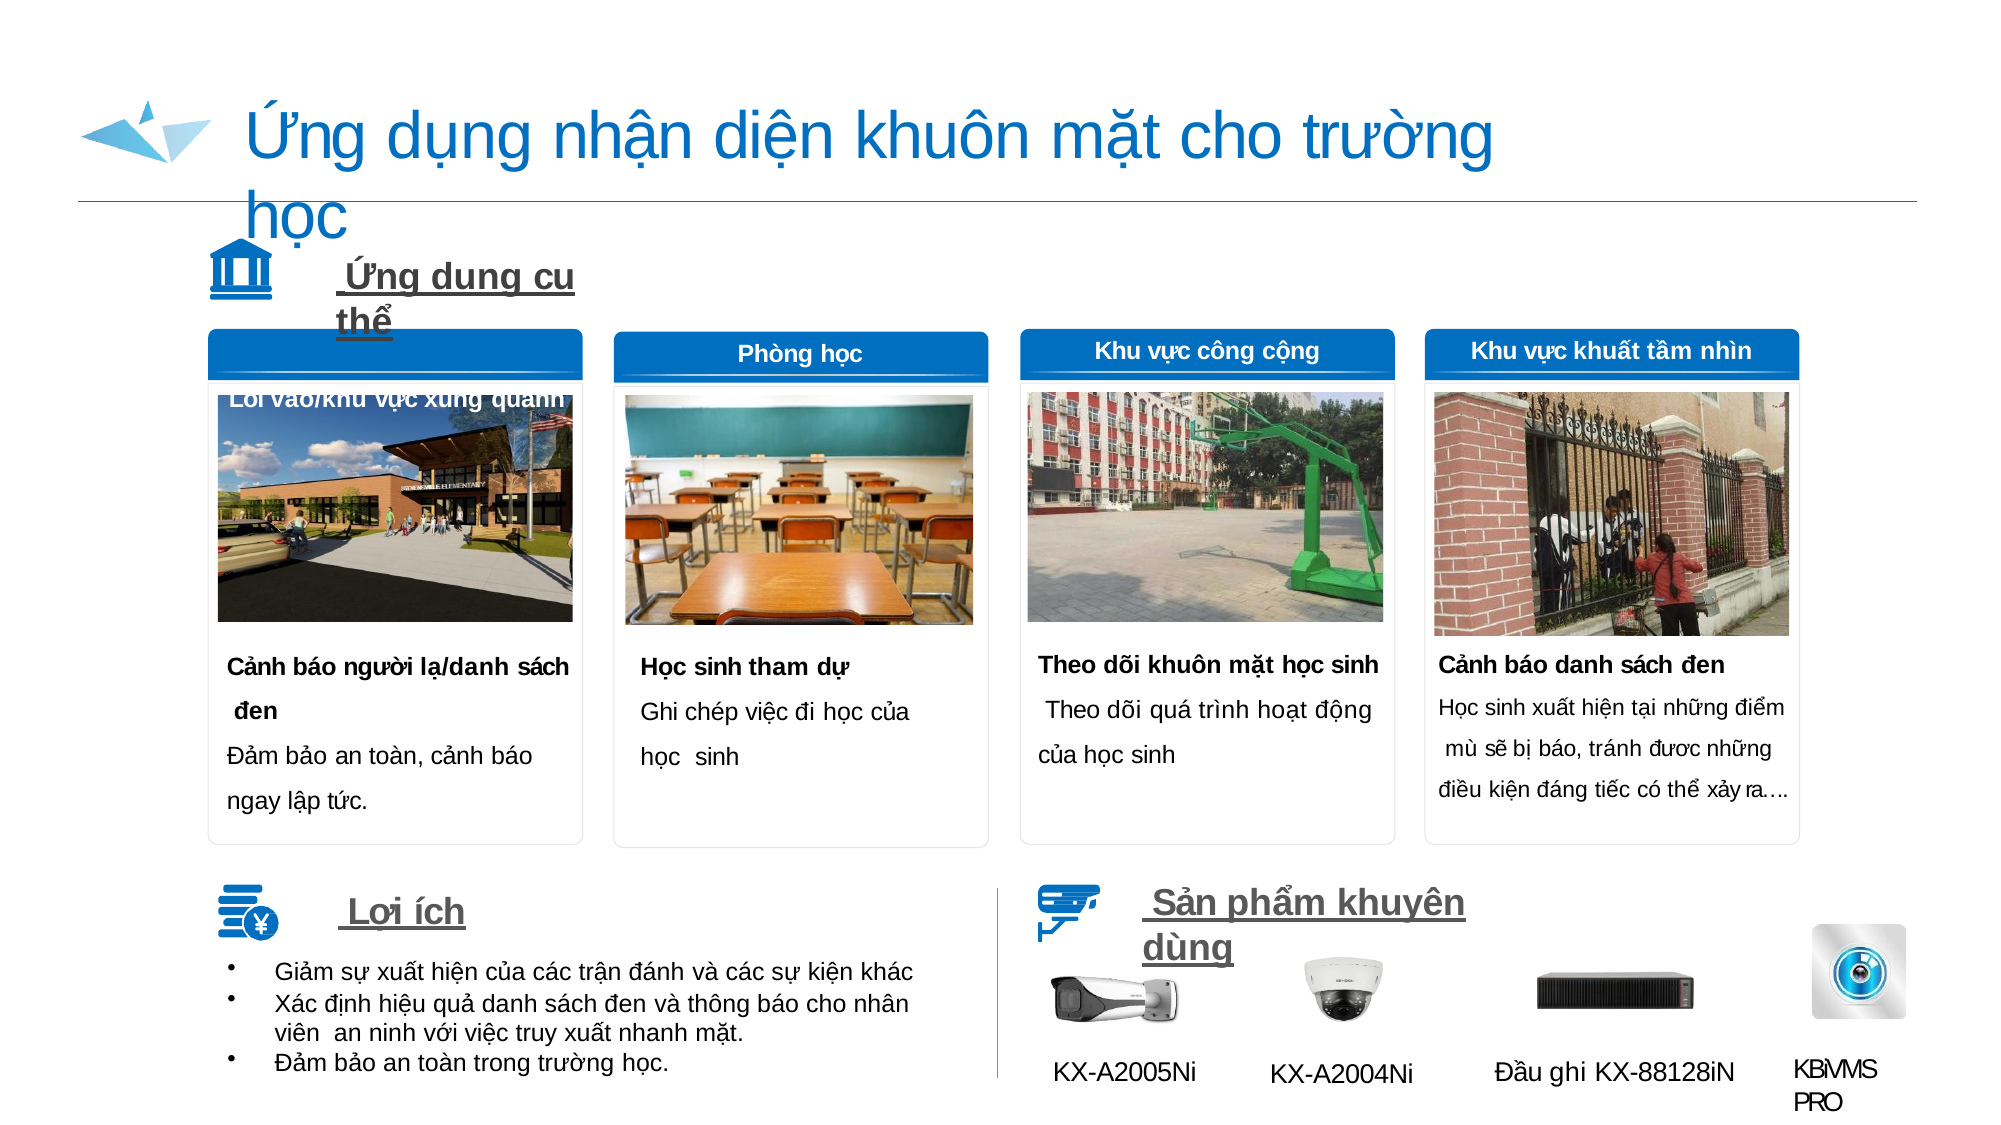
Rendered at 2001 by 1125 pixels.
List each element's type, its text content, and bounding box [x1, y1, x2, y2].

text_box [1811, 924, 1907, 1019]
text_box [1424, 328, 1801, 846]
text_box KX-A2005Ni [1050, 1052, 1201, 1087]
text_box [218, 895, 225, 904]
text_box Đầu ghi KX-88128iN [1492, 1051, 1512, 1087]
text_box [210, 294, 226, 300]
text_box [1303, 957, 1383, 1022]
title Ứng dụng nhận diện khuôn mặt cho trường học [242, 202, 1576, 280]
text_box [1038, 884, 1100, 913]
text_box Ứng dụng cụ thể Lối vào/khu vực xung quanh [226, 249, 634, 413]
text_box [210, 238, 242, 293]
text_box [613, 331, 989, 384]
text_box Đầu ghi KX-88128iN [1718, 1051, 1740, 1087]
text_box [218, 929, 225, 938]
text_box KBiVMS PRO [1790, 1049, 1929, 1117]
text_box [1038, 916, 1079, 943]
text_box [613, 390, 989, 848]
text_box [207, 328, 584, 846]
text_box [1050, 975, 1181, 1025]
text_box [1512, 887, 1718, 1093]
text_box [1020, 388, 1395, 845]
text_box Sản phẩm khuyên dùng [1140, 875, 1562, 968]
title Ứng dụng nhận diện khuôn mặt cho trường học [242, 89, 1576, 201]
text_box [218, 906, 225, 916]
text_box [80, 99, 212, 163]
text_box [1020, 328, 1396, 381]
text_box KX-A2004Ni [1267, 1054, 1418, 1089]
text_box Lợi ích Giảm sự xuất hiện của các trận đánh và các sự kiện khác Xác định hiệu quả danh sách đen và thông báo cho nhân viên an ninh với việc truy xuất nhanh mặt. Đảm bảo an toàn trong trường học. [225, 884, 961, 1077]
